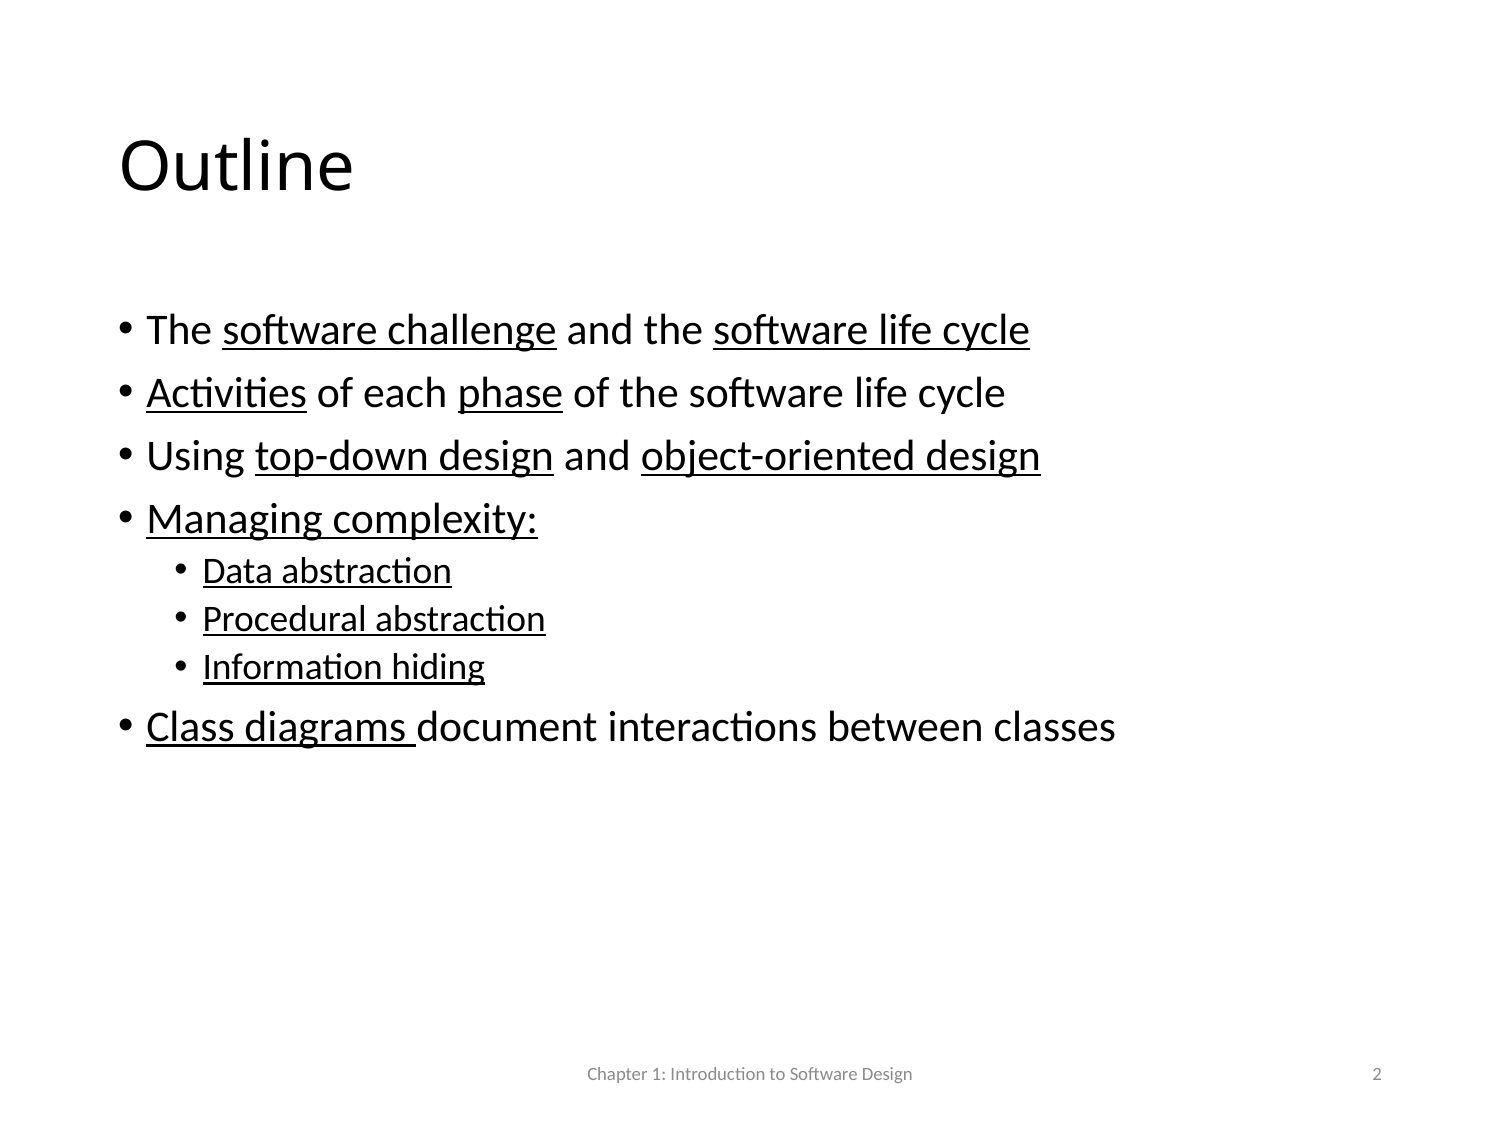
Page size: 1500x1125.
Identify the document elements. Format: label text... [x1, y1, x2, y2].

title Outline [103, 59, 1397, 278]
footer Chapter 1: Introduction to Software Design [496, 1042, 1004, 1103]
slide_number 2 [1059, 1042, 1397, 1103]
list The software challenge and the software life cycle Activities of each phase of the software life cycle Using top-down design and object-oriented design Managing complexity: Data abstraction Procedural abstraction Information hiding Class diagrams document interactions between classes [103, 299, 1397, 1014]
